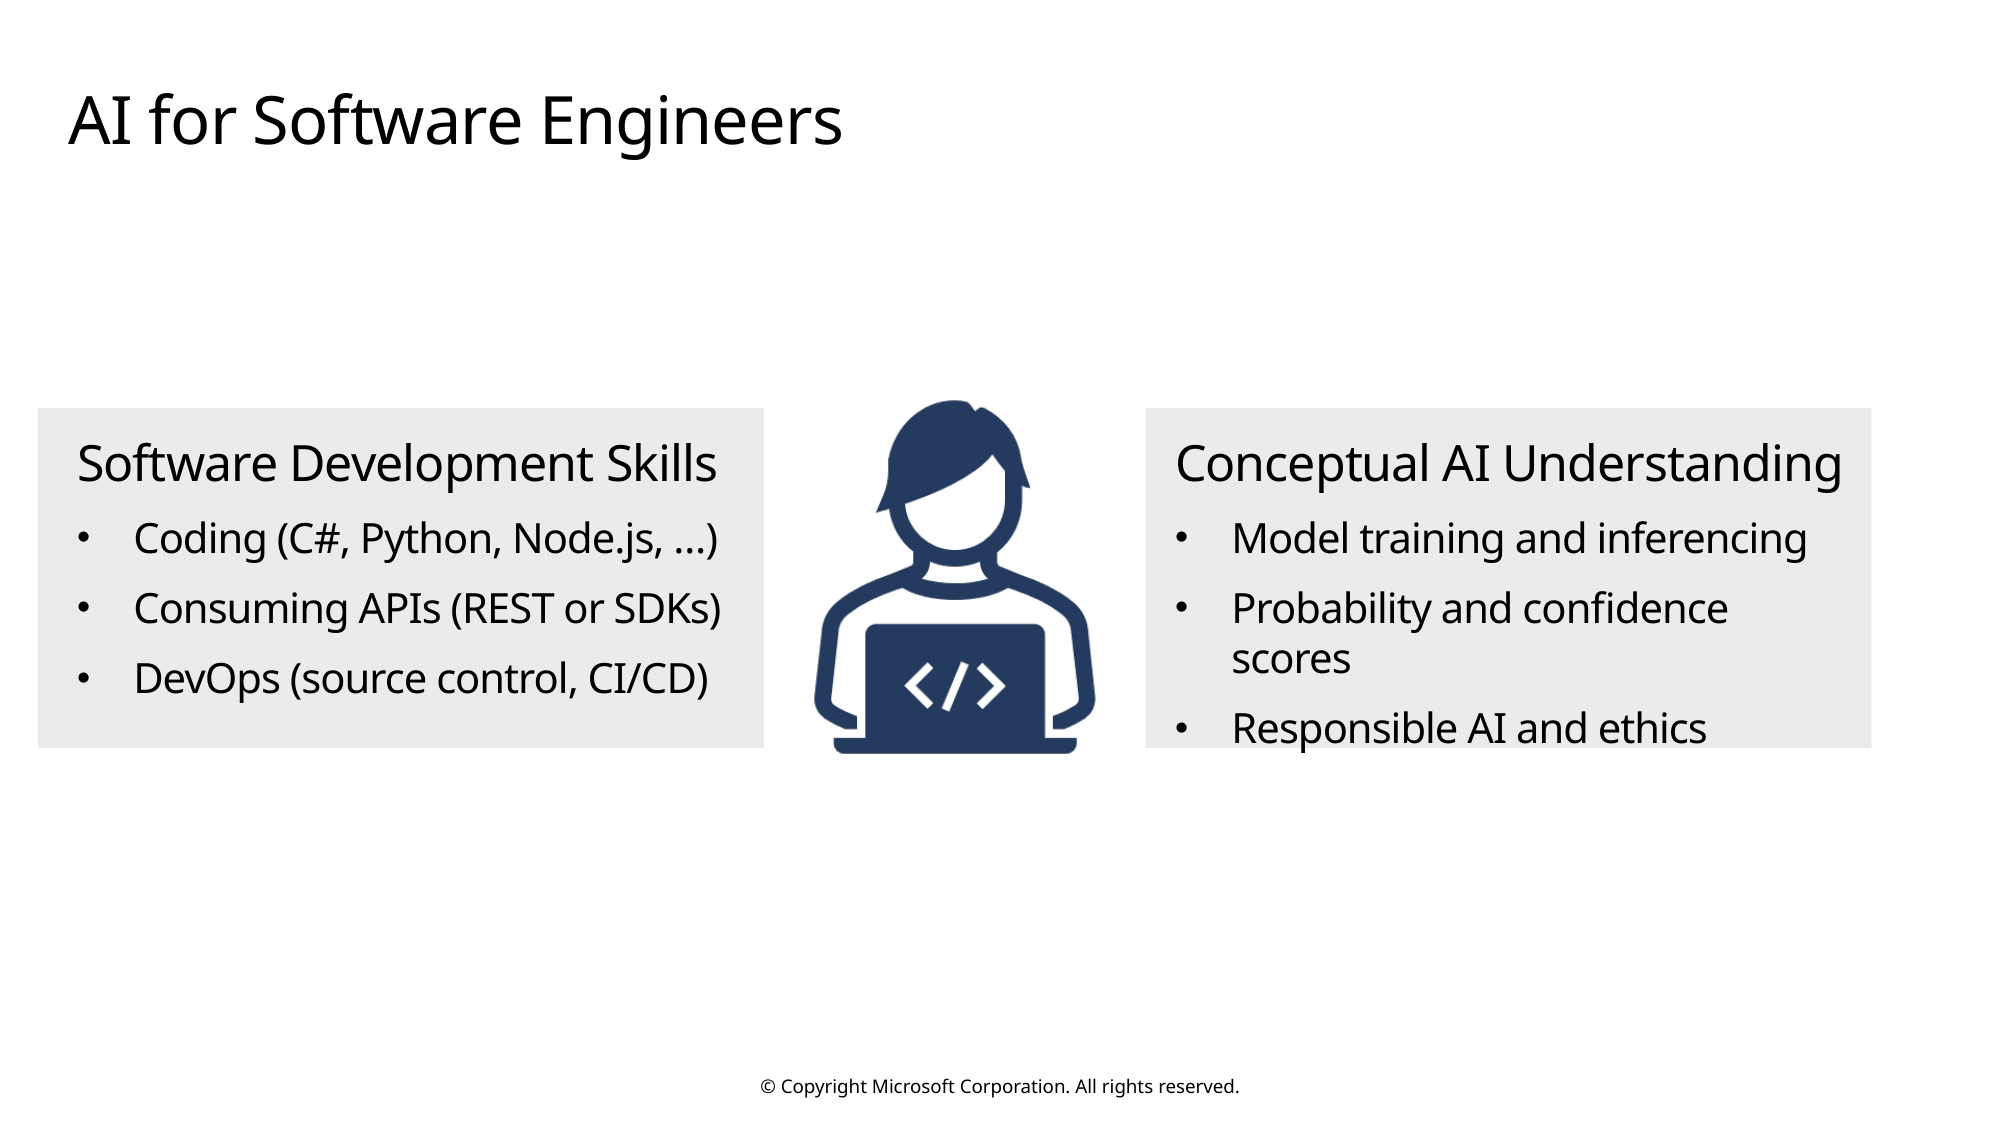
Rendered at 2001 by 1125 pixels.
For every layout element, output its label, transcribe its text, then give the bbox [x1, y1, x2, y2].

text_box [1155, 408, 1872, 748]
text_box Conceptual AI Understanding Model training and inferencing Probability and confidence scores Responsible AI and ethics [1175, 415, 1872, 768]
title AI for Software Engineers [68, 72, 1930, 184]
list Software Development Skills Coding (C#, Python, Node.js, …) Consuming APIs (REST or SDKs) DevOps (source control, CI/CD) [77, 415, 755, 722]
text_box [38, 408, 755, 748]
picture [755, 362, 1155, 762]
